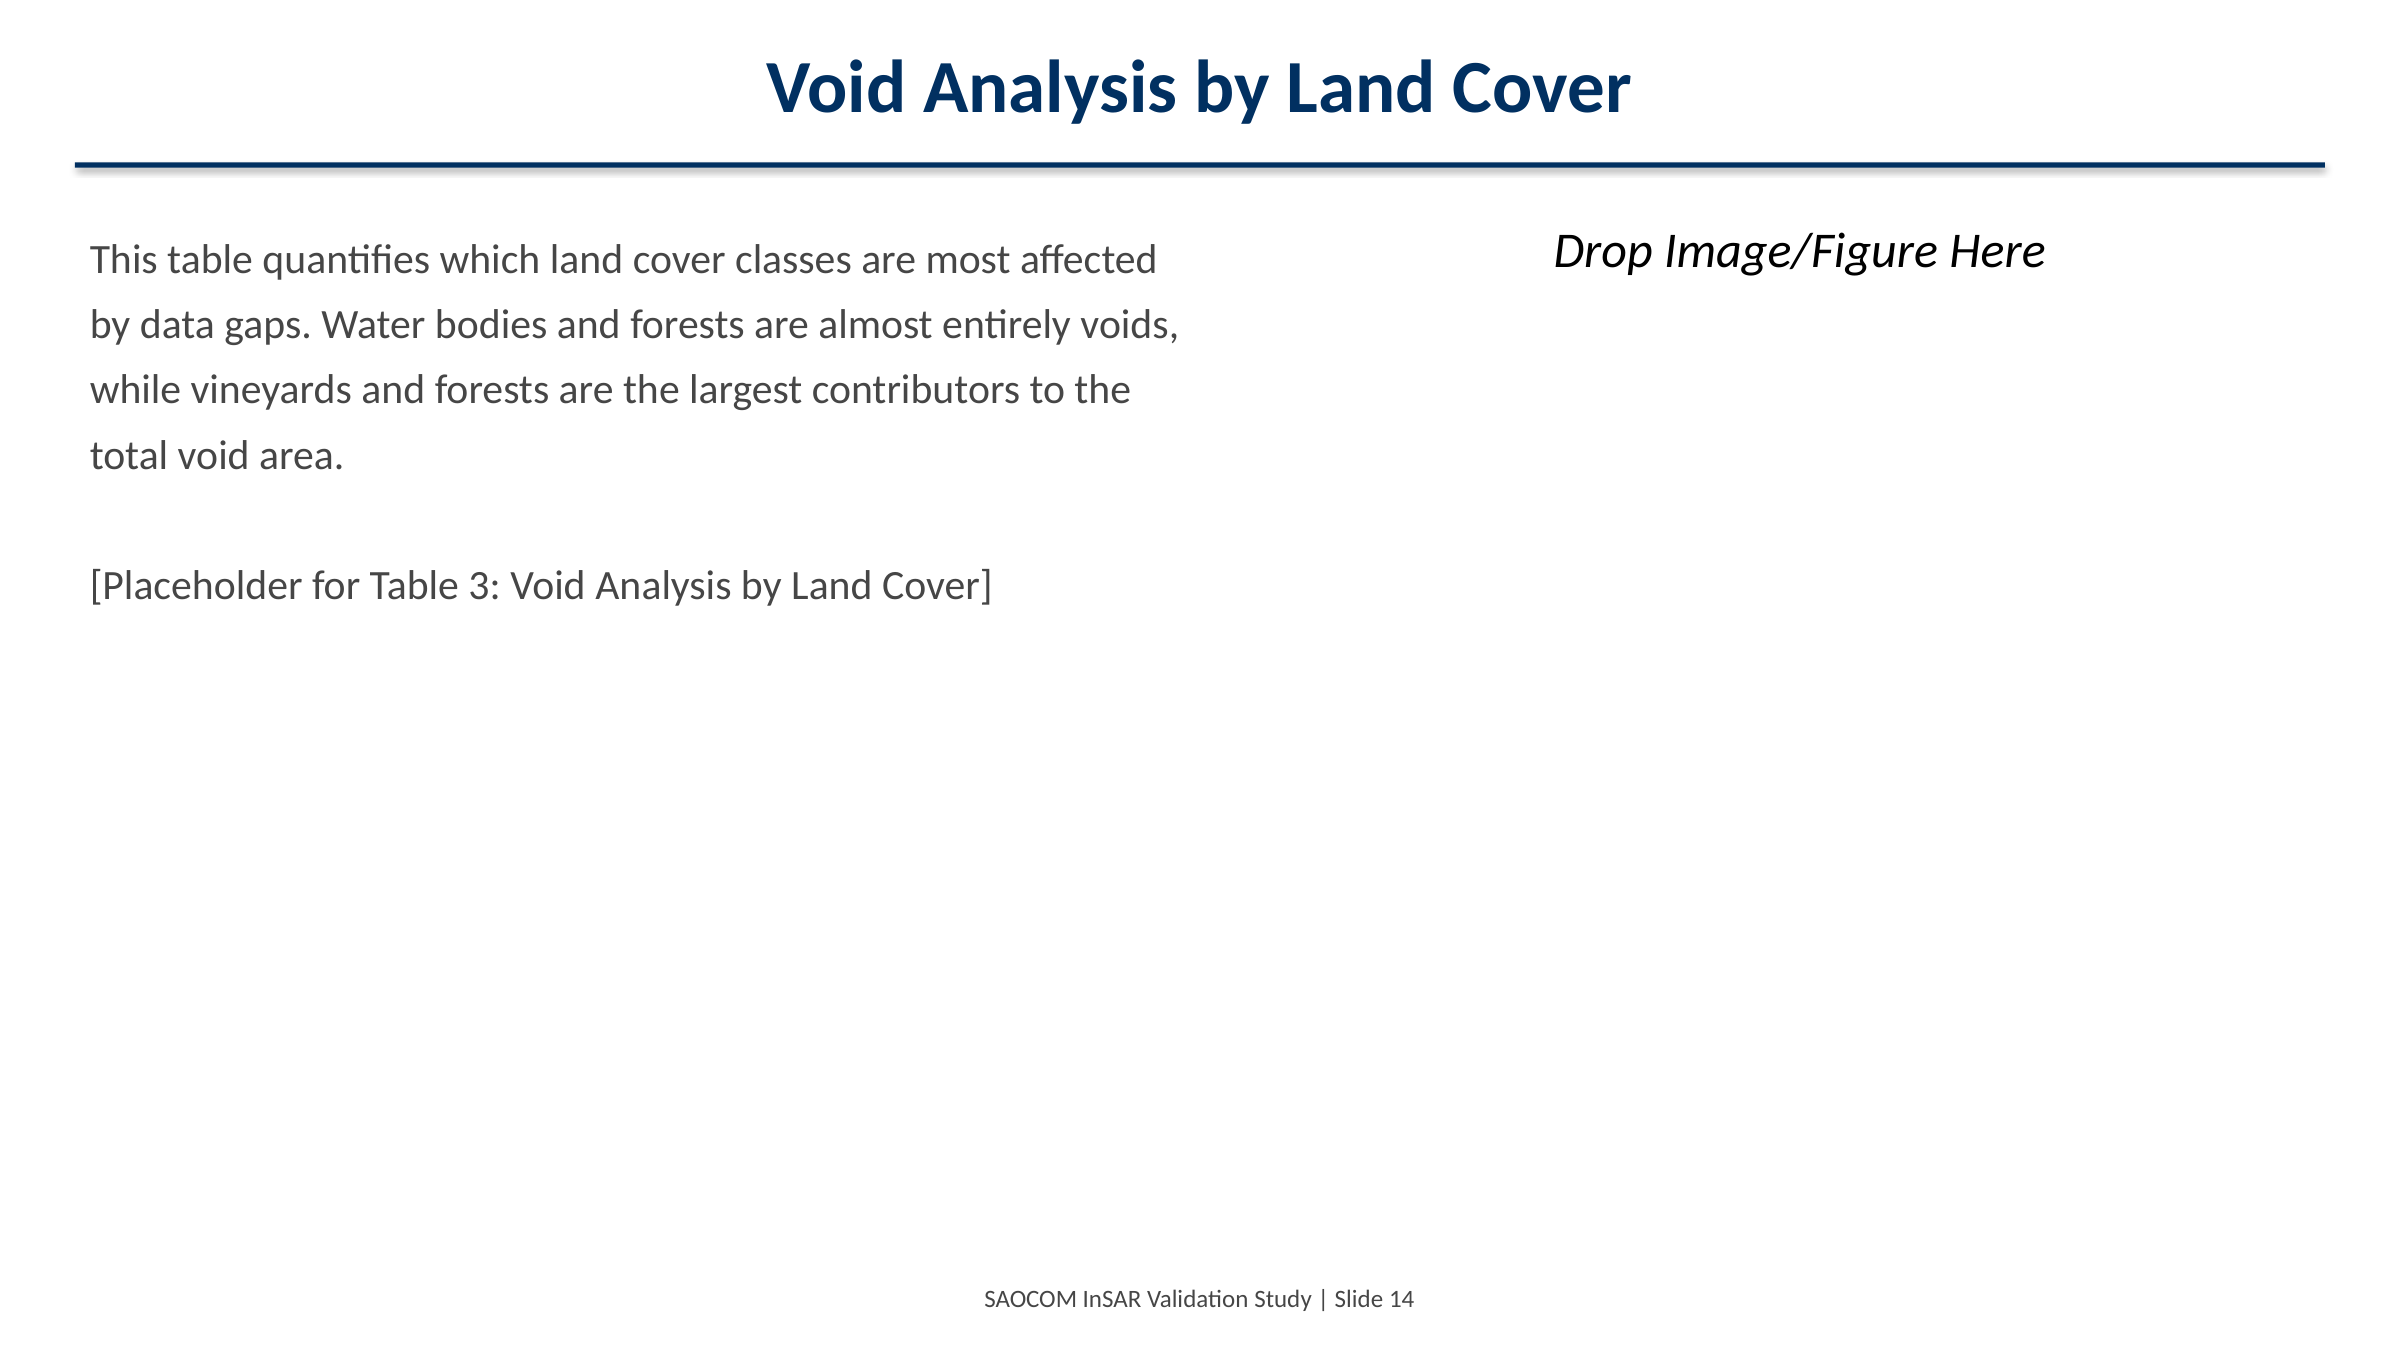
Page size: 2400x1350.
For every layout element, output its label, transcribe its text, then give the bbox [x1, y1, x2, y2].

text_box This table quantifies which land cover classes are most affected by data gaps. Water bodies and forests are almost entirely voids, while vineyards and forests are the largest contributors to the total void area. [Placeholder for Table 3: Void Analysis by Land Cover] [74, 209, 1200, 615]
text_box SAOCOM InSAR Validation Study | Slide 14 [969, 1275, 1431, 1320]
text_box Drop Image/Figure Here [1538, 209, 2062, 285]
text_box Void Analysis by Land Cover [752, 29, 1648, 135]
